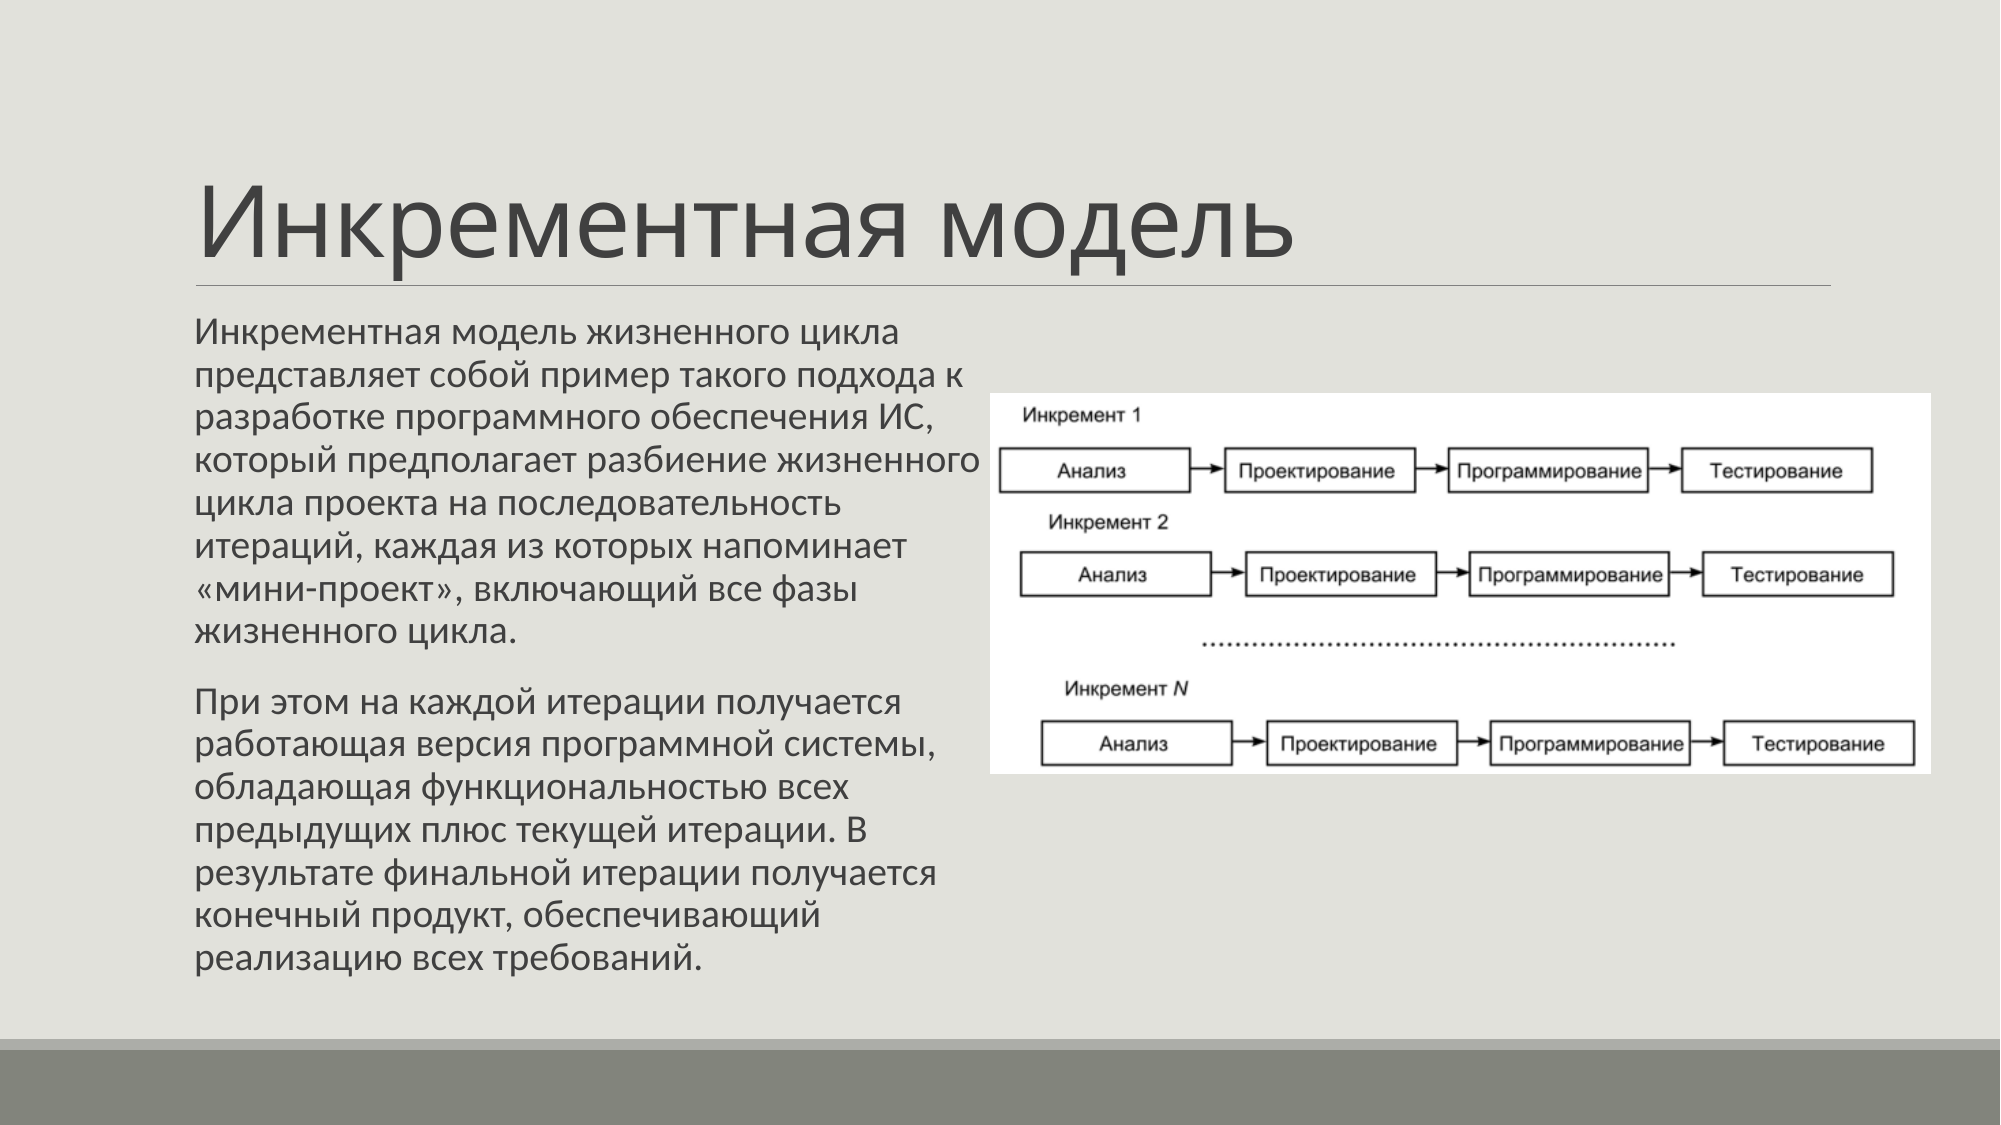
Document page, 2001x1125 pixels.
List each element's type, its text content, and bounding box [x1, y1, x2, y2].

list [989, 392, 1932, 775]
list Инкрементная модель жизненного цикла представляет собой пример такого подхода к разработке программного обеспечения ИС, который предполагает разбиение жизненного цикла проекта на последовательность итераций, каждая из которых напоминает «мини-проект», включающий все фазы жизненного цикла. При этом на каждой итерации получается работающая версия программной системы, обладающая функциональностью всех предыдущих плюс текущей итерации. В результате финальной итерации получается конечный продукт, обеспечивающий реализацию всех требований. [180, 302, 990, 991]
title Инкрементная модель [180, 47, 1830, 285]
